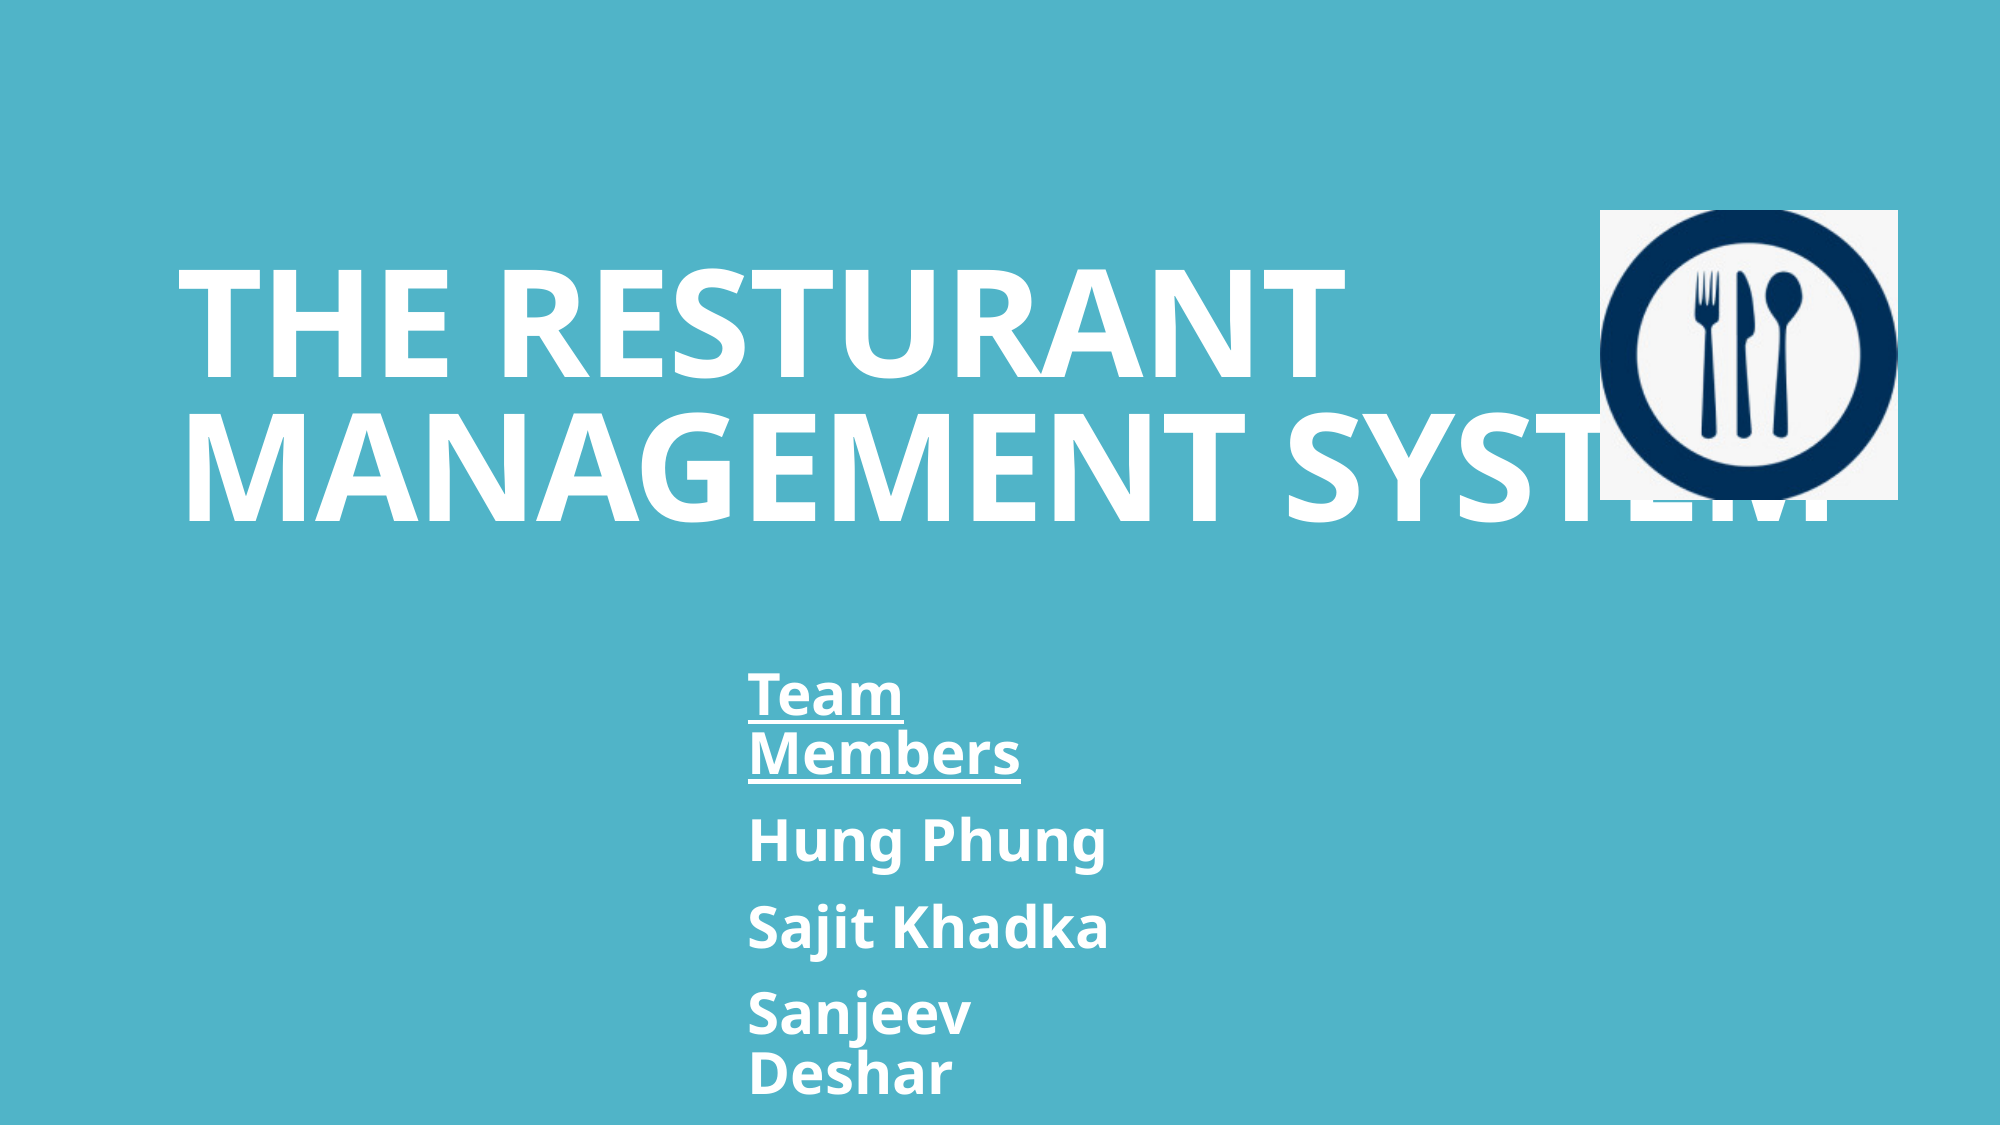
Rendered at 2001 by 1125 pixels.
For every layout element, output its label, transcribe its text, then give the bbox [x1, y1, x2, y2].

title THE RESTURANT MANAGEMENT SYSTEM [161, 0, 1935, 559]
picture [1600, 210, 1898, 500]
subtitle Team Members Hung Phung Sajit Khadka Sanjeev Deshar Prekshya Aryal [732, 660, 1203, 1022]
